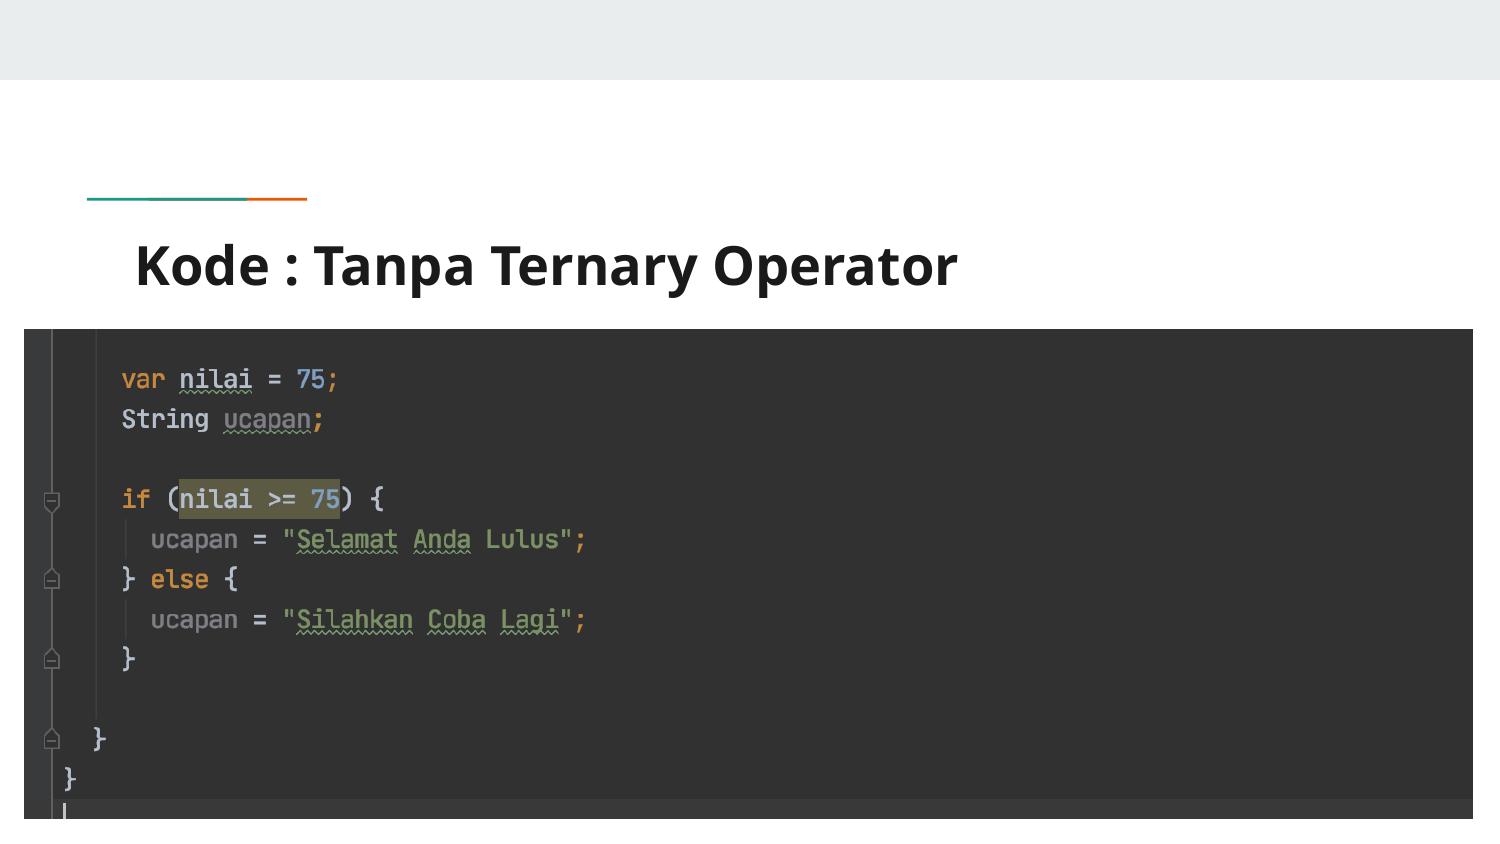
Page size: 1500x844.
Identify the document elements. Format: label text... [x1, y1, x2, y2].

title Kode : Tanpa Ternary Operator [119, 216, 1381, 305]
picture [24, 328, 1473, 819]
